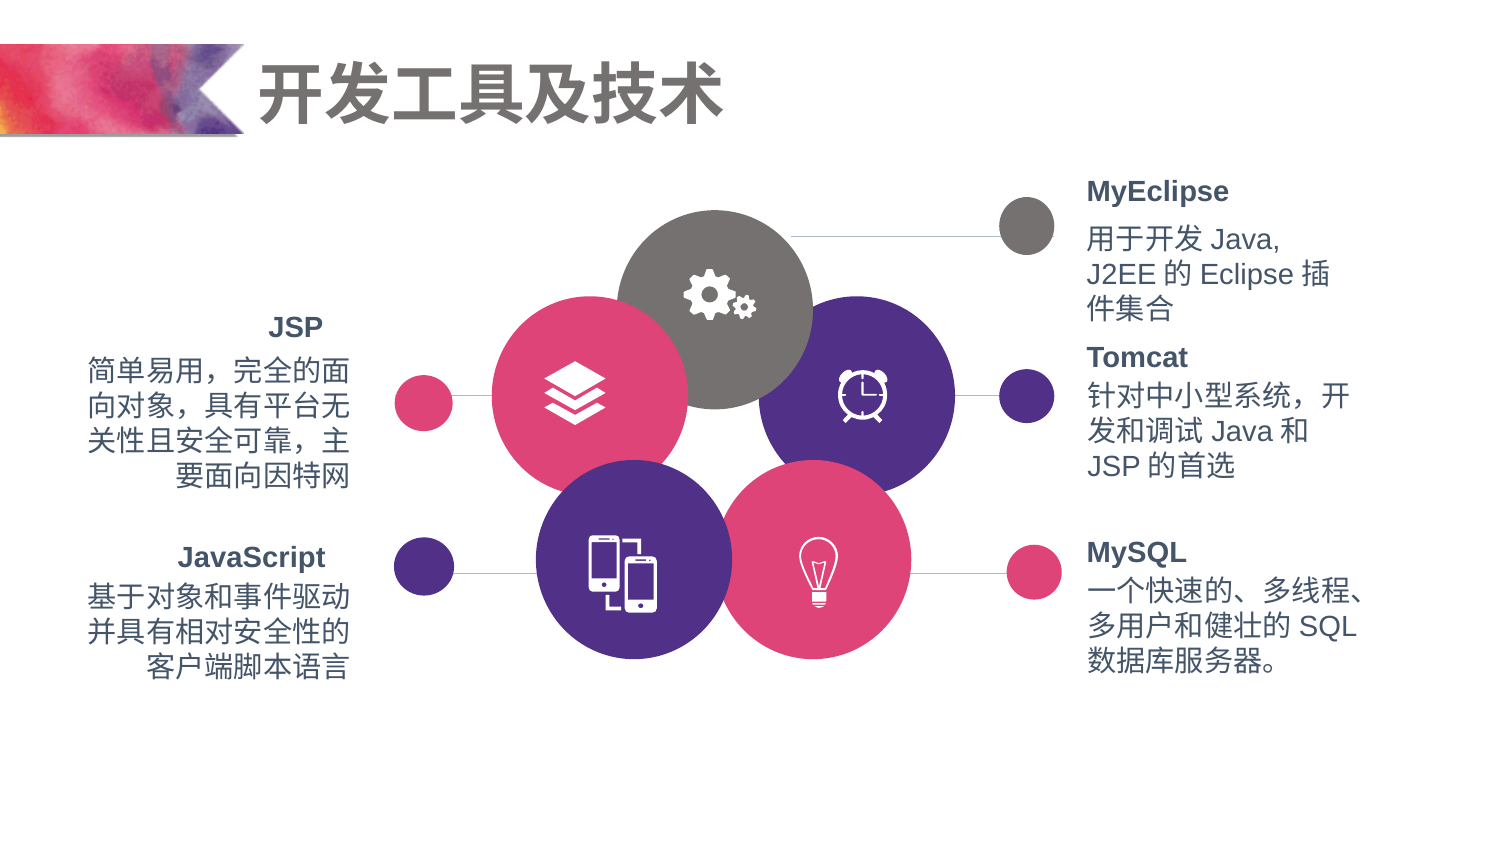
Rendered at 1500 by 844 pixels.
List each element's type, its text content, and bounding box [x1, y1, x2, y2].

text_box [398, 582, 449, 596]
text_box [394, 403, 453, 432]
text_box [999, 369, 1055, 395]
text_box Tomcat [1086, 337, 1247, 373]
text_box [838, 369, 888, 424]
text_box 针对中小型系统，开发和调试Java和JSP的首选 [1087, 377, 1358, 483]
text_box [758, 296, 956, 491]
text_box [622, 538, 642, 555]
text_box [799, 536, 838, 591]
text_box 开发工具及技术 [247, 46, 737, 138]
text_box [812, 592, 827, 602]
text_box [605, 594, 622, 611]
text_box [861, 381, 878, 396]
text_box [1006, 544, 1062, 600]
text_box MyEclipse [1086, 171, 1247, 207]
text_box [732, 294, 757, 320]
text_box [544, 361, 606, 397]
picture [0, 43, 244, 135]
text_box [393, 537, 455, 573]
text_box 基于对象和事件驱动并具有相对安全性的客户端脚本语言 [78, 578, 351, 684]
text_box [535, 459, 733, 660]
text_box [724, 459, 912, 660]
text_box [395, 375, 452, 395]
text_box [683, 269, 736, 320]
text_box [1006, 245, 1048, 256]
text_box [811, 561, 827, 591]
text_box [544, 387, 606, 411]
text_box [624, 556, 657, 613]
text_box [588, 535, 620, 592]
text_box [617, 210, 814, 410]
text_box MySQL [1086, 532, 1247, 568]
text_box JSP [268, 308, 351, 344]
text_box [491, 296, 689, 492]
text_box 简单易用，完全的面向对象，具有平台无关性且安全可靠，主要面向因特网 [78, 352, 351, 493]
text_box JavaScript [177, 538, 338, 574]
text_box 用于开发Java, J2EE的Eclipse插件集合 [1086, 220, 1358, 326]
text_box 一个快速的、多线程、多用户和健壮的SQL数据库服务器。 [1087, 572, 1386, 678]
text_box [1000, 404, 1054, 424]
text_box [544, 402, 606, 426]
text_box [999, 197, 1055, 236]
